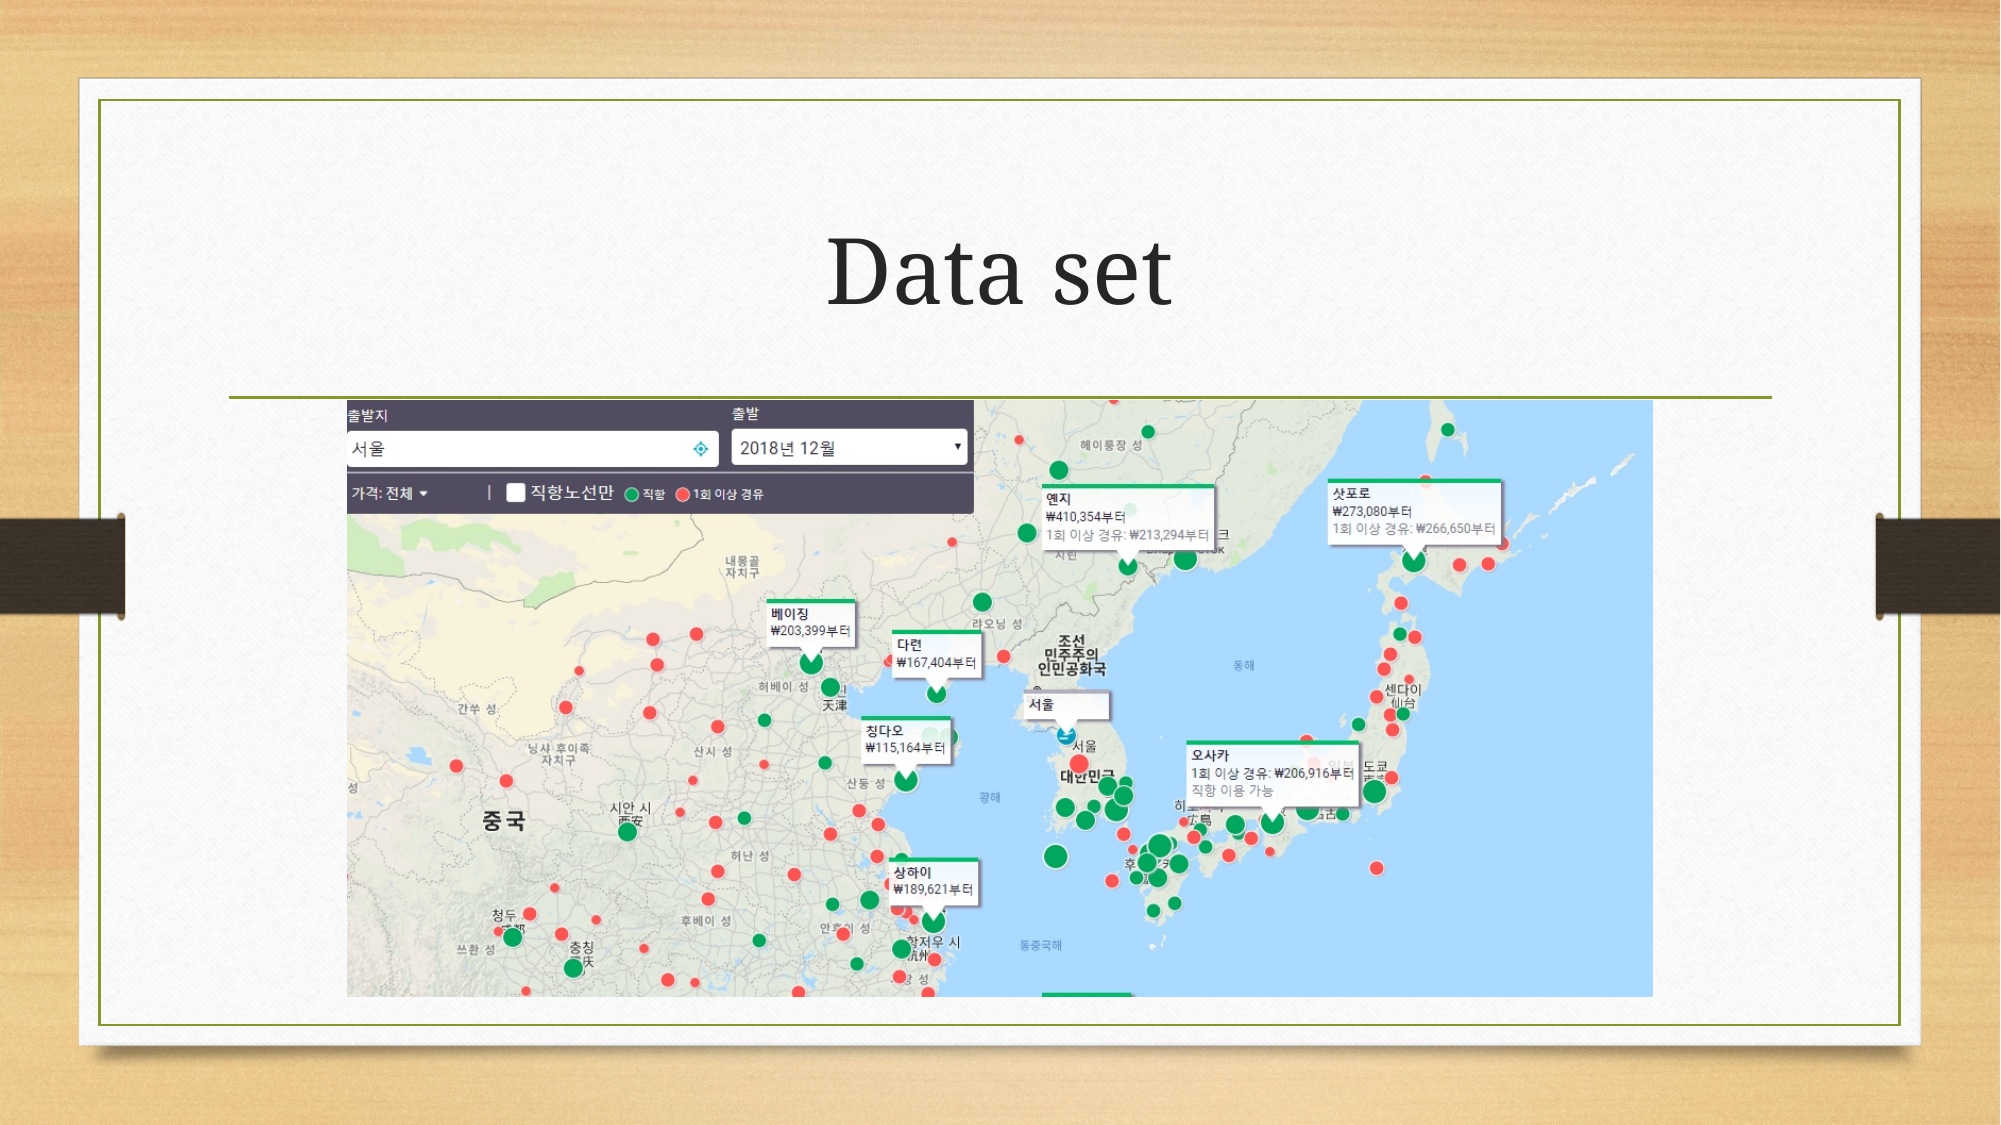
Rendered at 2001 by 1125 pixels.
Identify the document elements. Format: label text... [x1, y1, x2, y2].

picture [0, 0, 2001, 1125]
title Data set [212, 161, 1788, 375]
